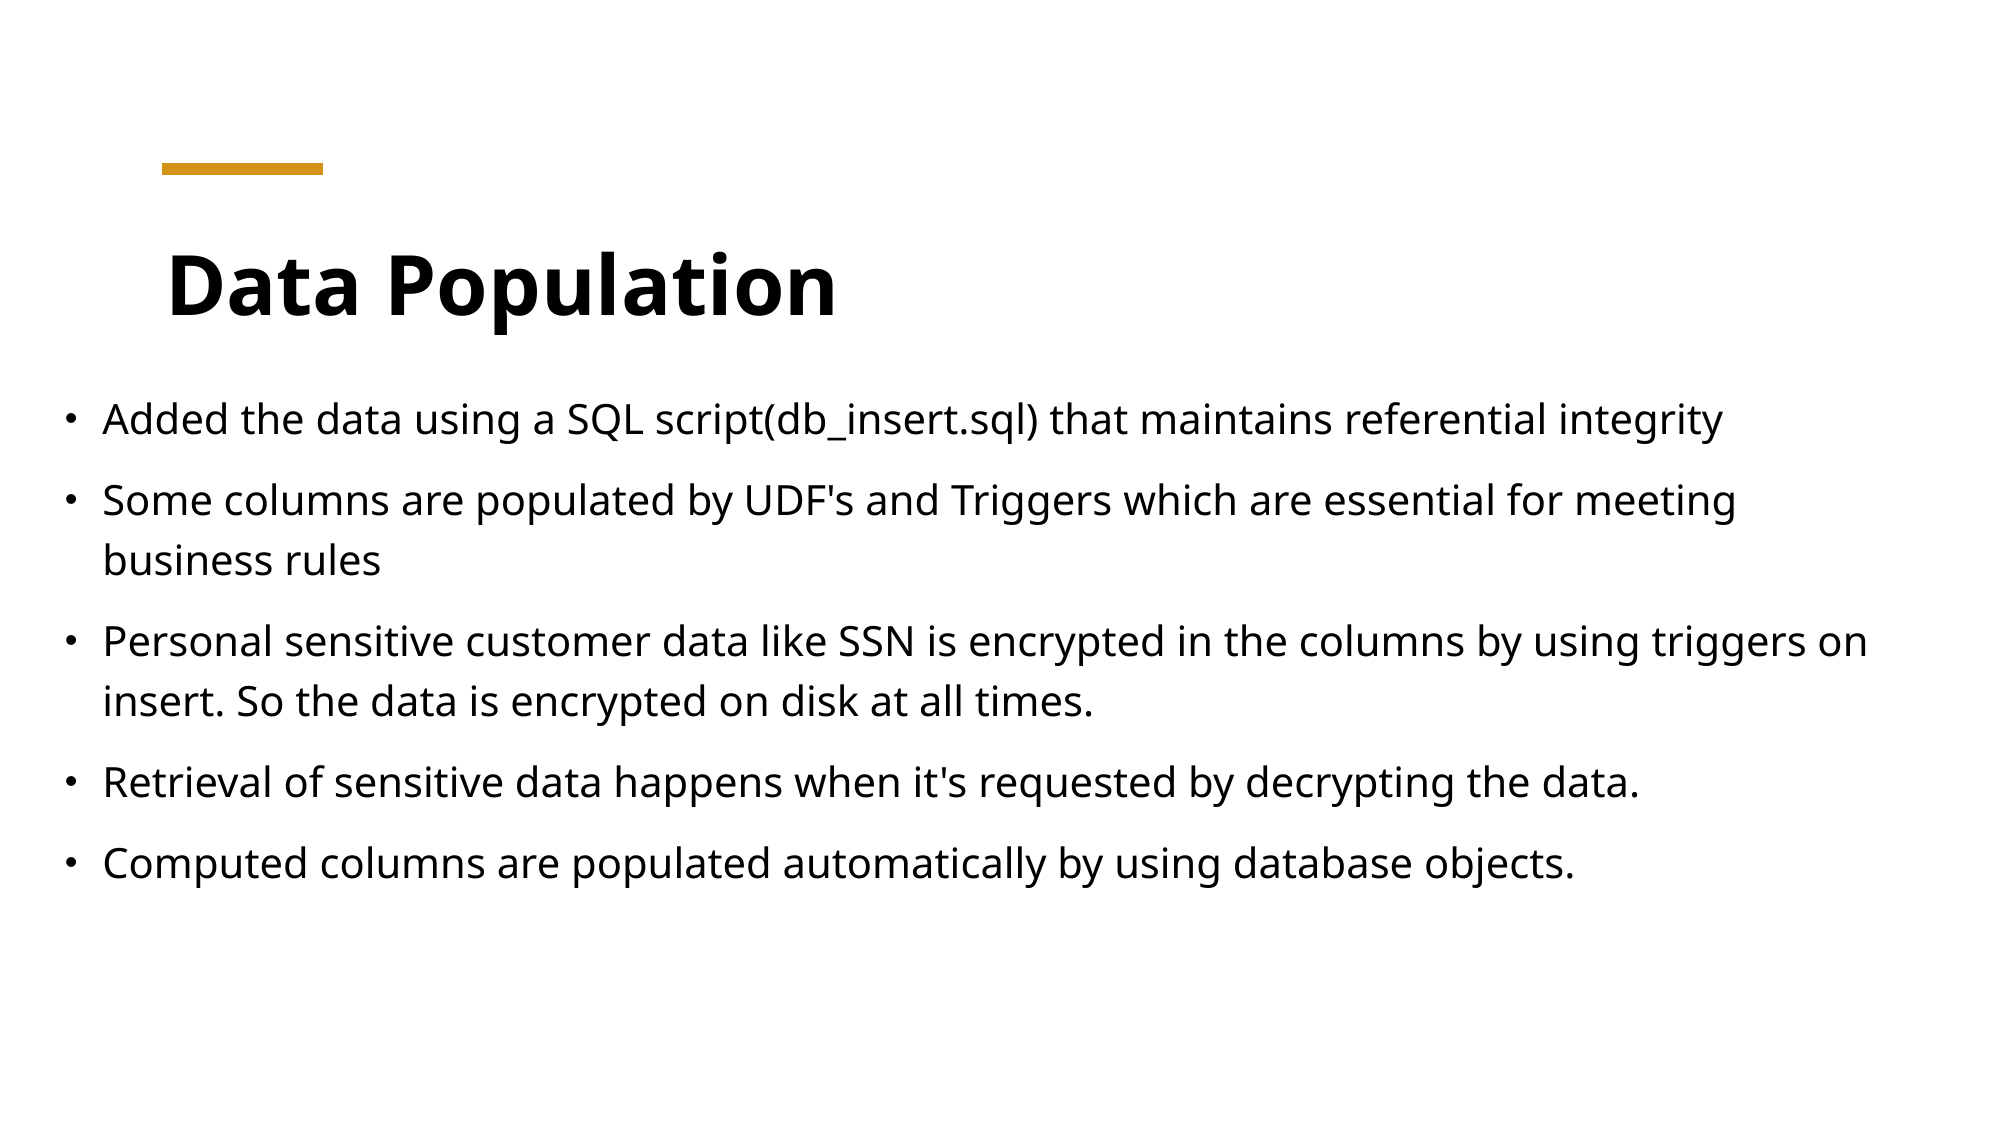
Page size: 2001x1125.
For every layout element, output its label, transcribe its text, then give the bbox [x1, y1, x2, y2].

title Data Population [150, 224, 1850, 375]
list Added the data using a SQL script(db_insert.sql) that maintains referential integrity Some columns are populated by UDF's and Triggers which are essential for meeting business rules Personal sensitive customer data like SSN is encrypted in the columns by using triggers on insert. So the data is encrypted on disk at all times. Retrieval of sensitive data happens when it's requested by decrypting the data. Computed columns are populated automatically by using database objects. [49, 375, 1953, 931]
